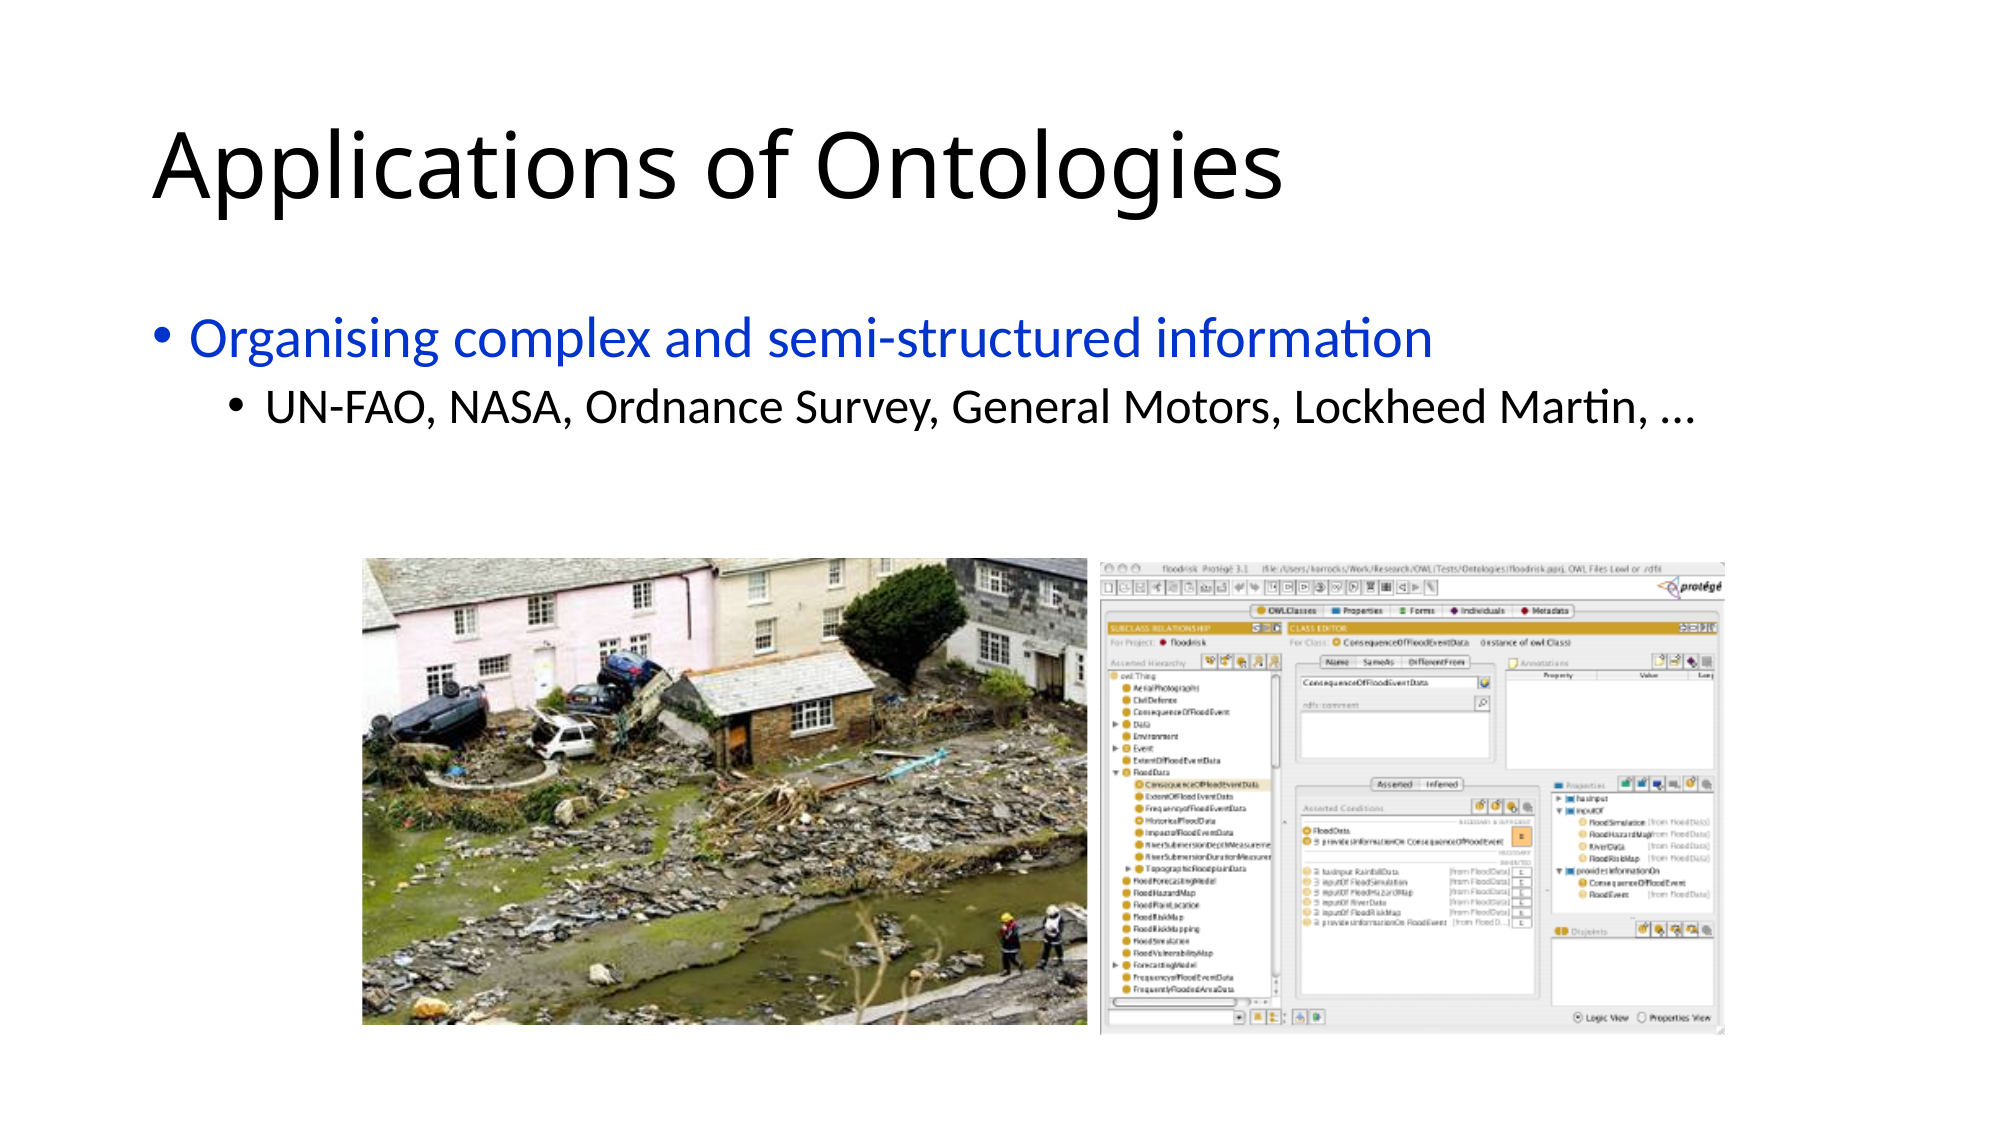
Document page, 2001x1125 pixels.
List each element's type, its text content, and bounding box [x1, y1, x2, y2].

title Applications of Ontologies [137, 59, 1863, 278]
picture [362, 558, 1088, 1025]
list Organising complex and semi-structured information UN-FAO, NASA, Ordnance Survey, General Motors, Lockheed Martin, … [137, 299, 1863, 1014]
picture [1099, 562, 1725, 1035]
